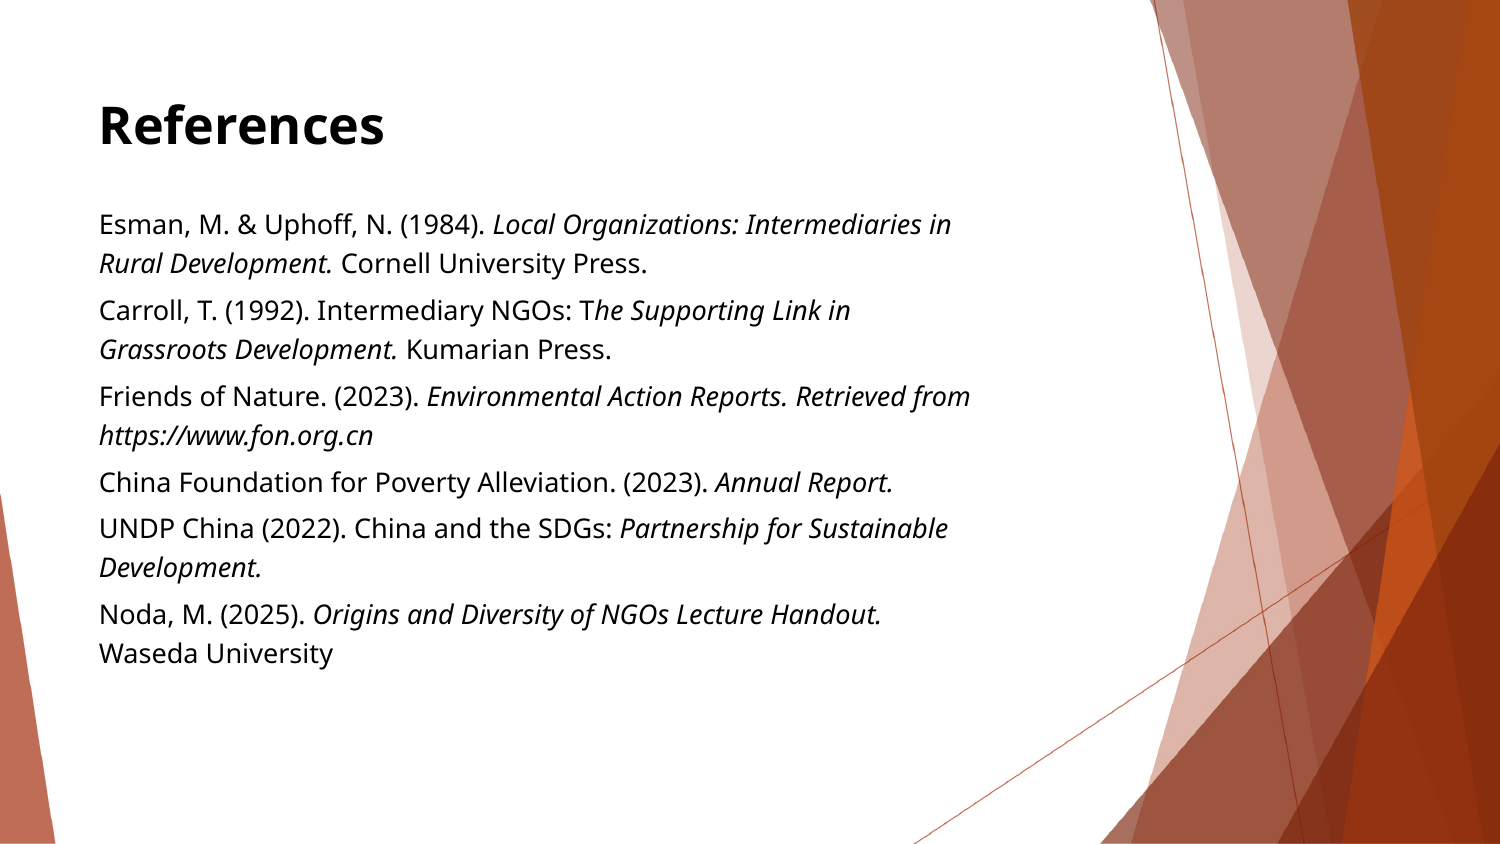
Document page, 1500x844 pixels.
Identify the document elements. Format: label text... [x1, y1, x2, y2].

picture [0, 0, 1500, 844]
text_box Esman, M. & Uphoff, N. (1984). Local Organizations: Intermediaries in Rural Development. Cornell University Press. Carroll, T. (1992). Intermediary NGOs: The Supporting Link in Grassroots Development. Kumarian Press. Friends of Nature. (2023). Environmental Action Reports. Retrieved from https://www.fon.org.cn China Foundation for Poverty Alleviation. (2023). Annual Report. UNDP China (2022). China and the SDGs: Partnership for Sustainable Development. Noda, M. (2025). Origins and Diversity of NGOs Lecture Handout. Waseda University [83, 185, 999, 748]
text_box References [83, 76, 1156, 165]
